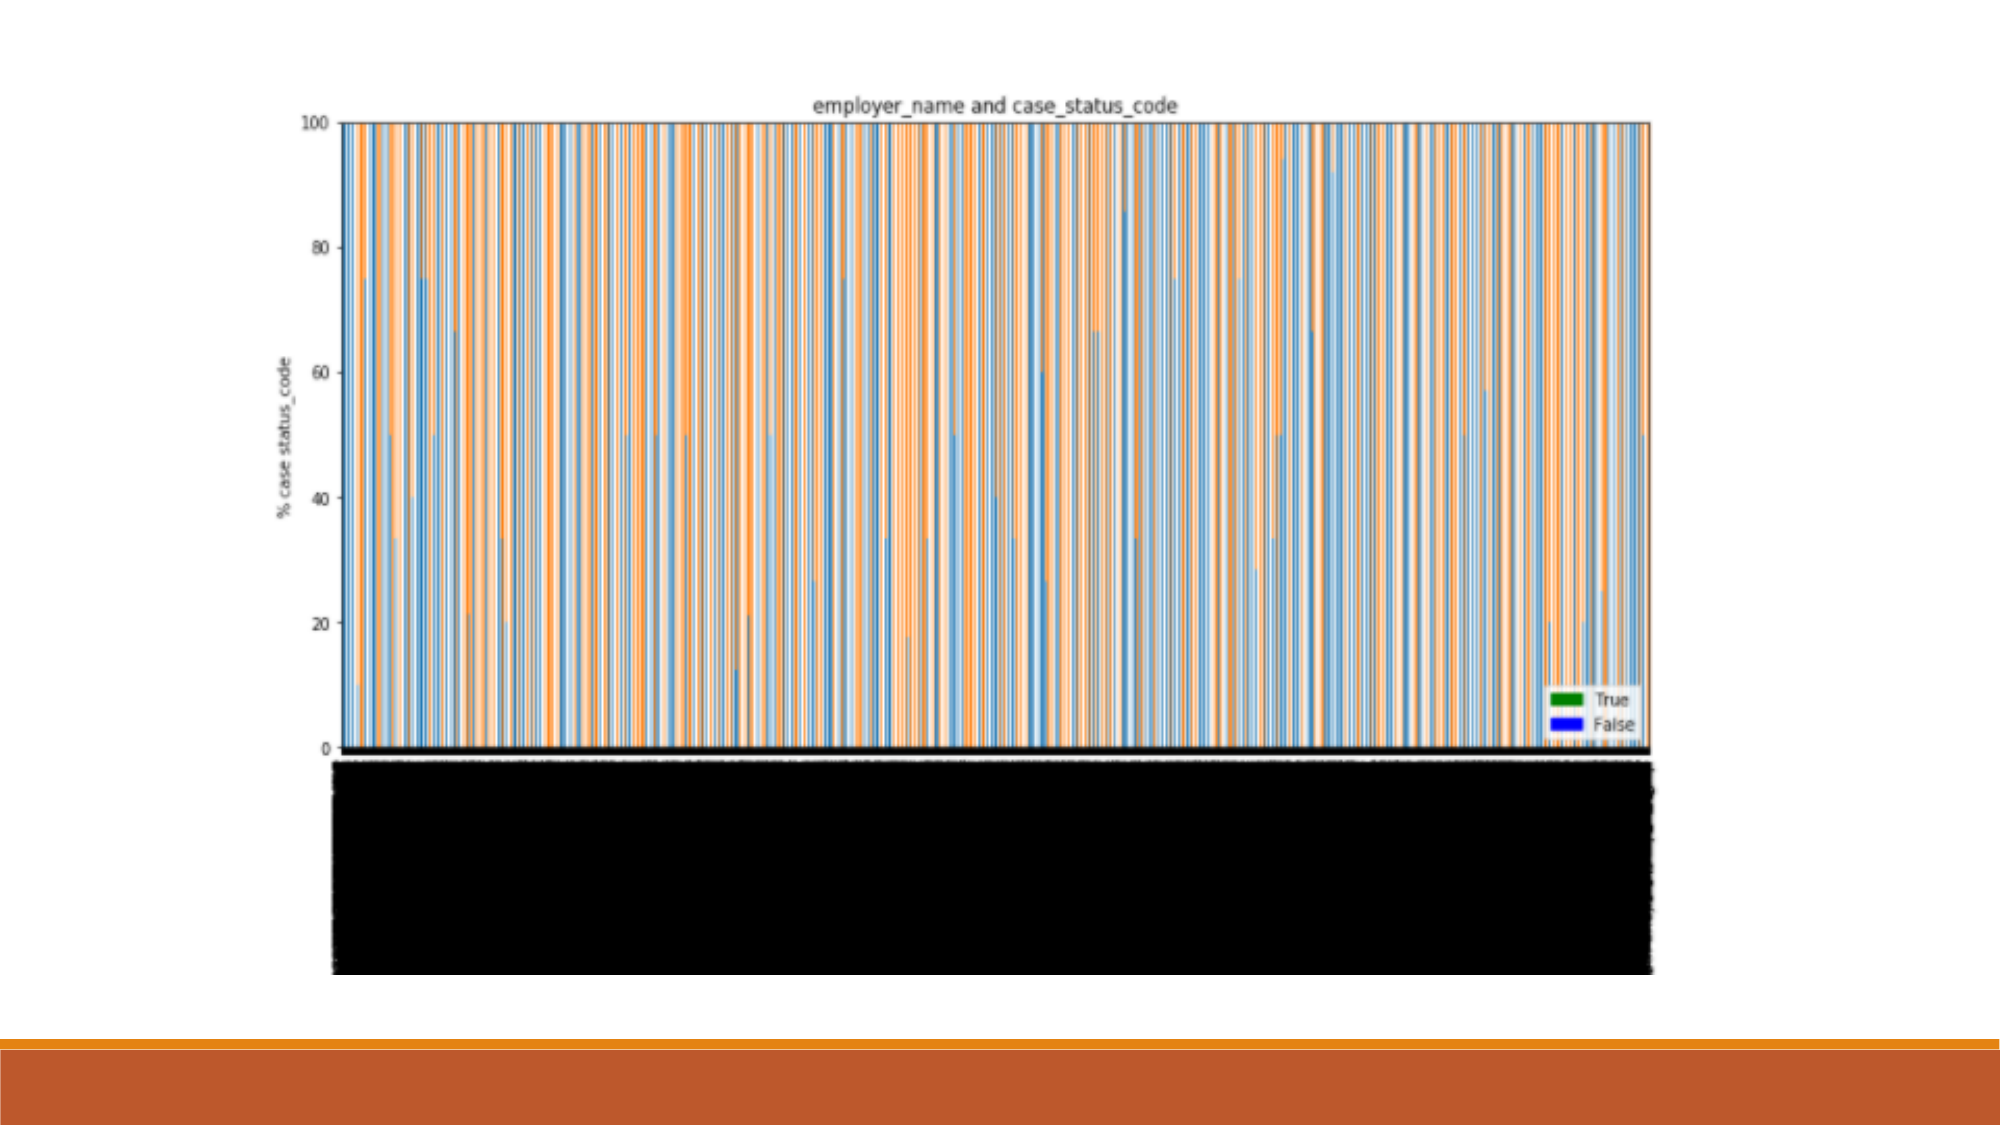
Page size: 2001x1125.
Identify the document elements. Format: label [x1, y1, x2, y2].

picture [242, 67, 1728, 976]
